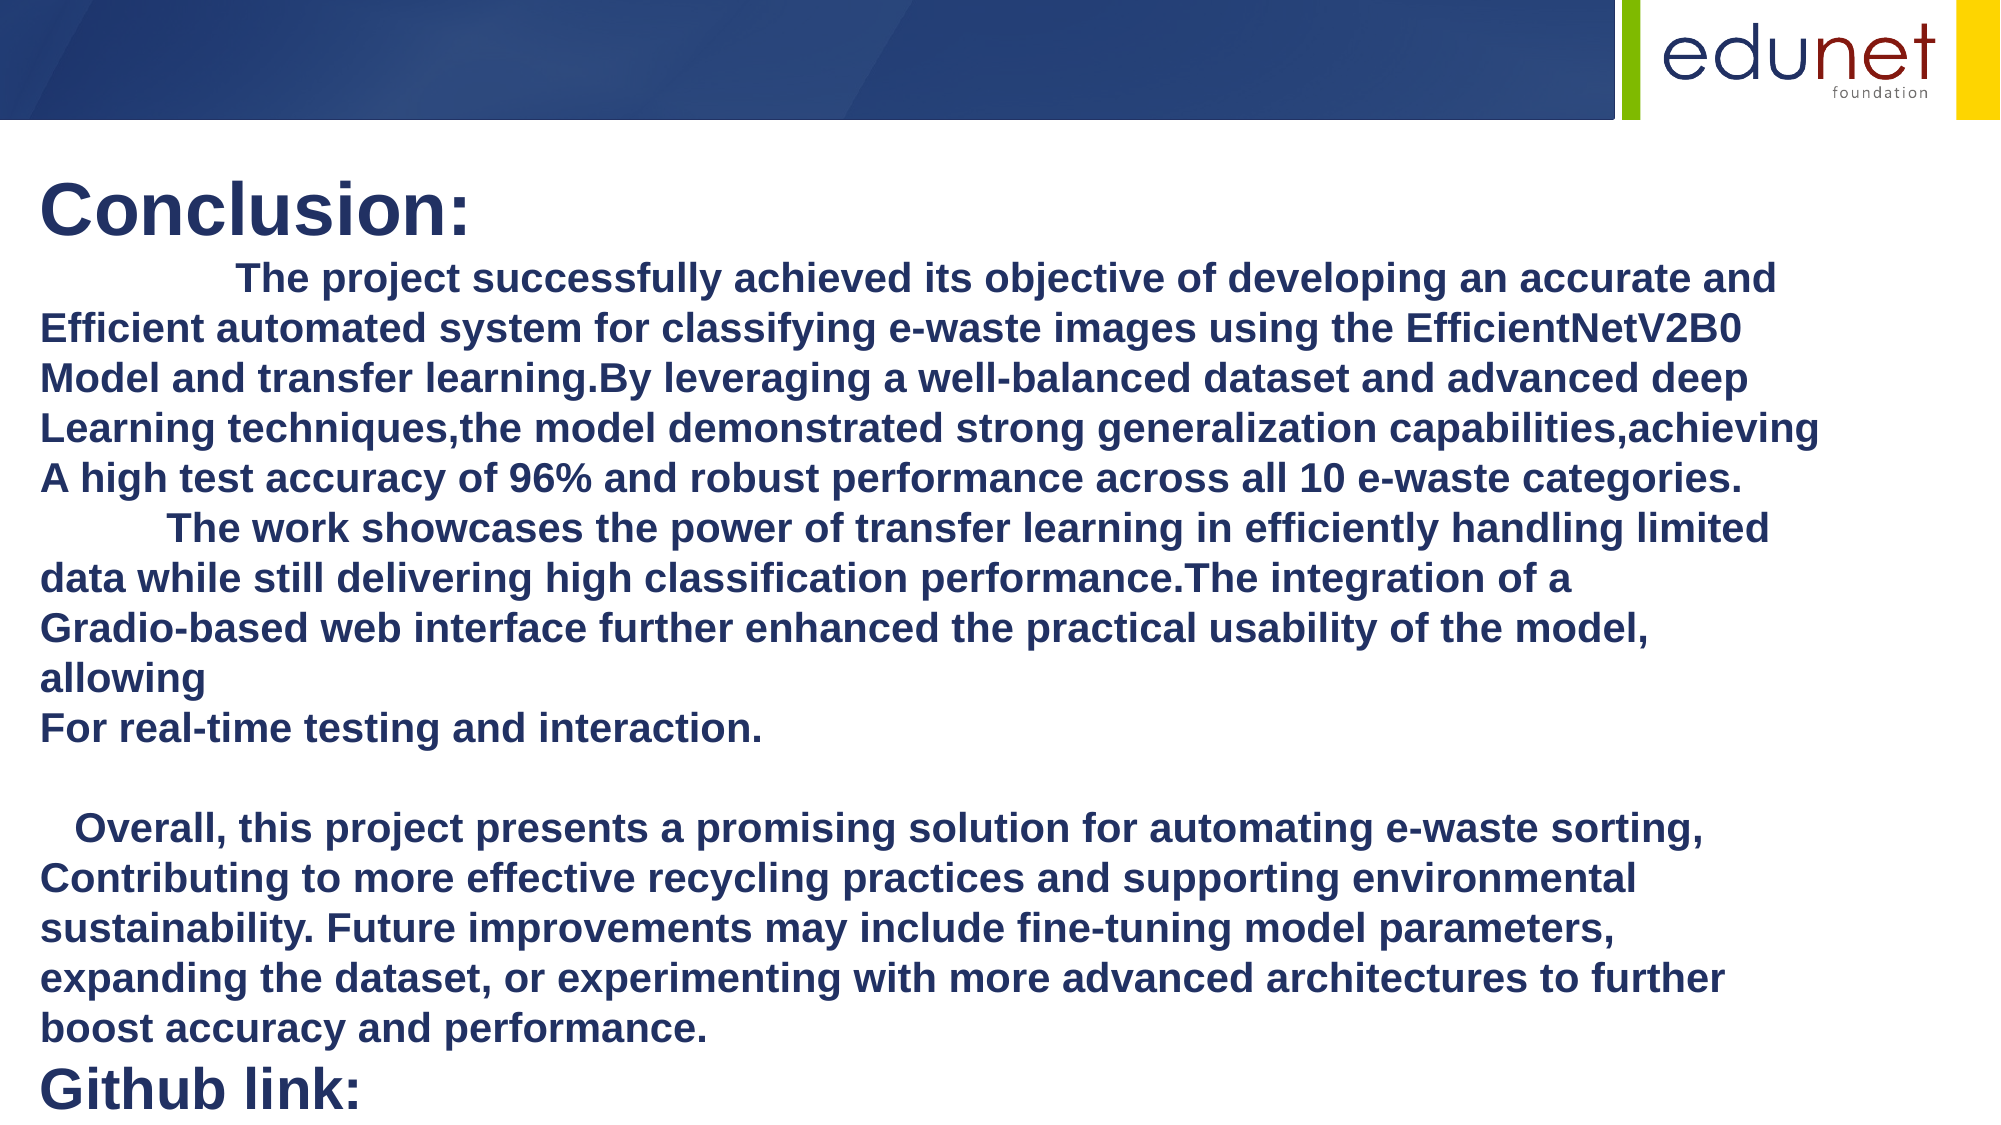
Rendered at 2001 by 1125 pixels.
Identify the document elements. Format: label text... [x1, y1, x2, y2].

text_box Conclusion: The project successfully achieved its objective of developing an accurate and Efficient automated system for classifying e-waste images using the EfficientNetV2B0 Model and transfer learning.By leveraging a well-balanced dataset and advanced deep Learning techniques,the model demonstrated strong generalization capabilities,achieving A high test accuracy of 96% and robust performance across all 10 e-waste categories. The work showcases the power of transfer learning in efficiently handling limited data while still delivering high classification performance.The integration of a Gradio-based web interface further enhanced the practical usability of the model, allowing For real-time testing and interaction. Overall, this project presents a promising solution for automating e-waste sorting, Contributing to more effective recycling practices and supporting environmental sustainability. Future improvements may include fine-tuning model parameters, expanding the dataset, or experimenting with more advanced architectures to further boost accuracy and performance. Github link: https://github.com/Amruthavennapusa072005/Ewastegenerationclassification.git [25, 153, 1840, 1125]
picture [1652, 12, 1948, 108]
